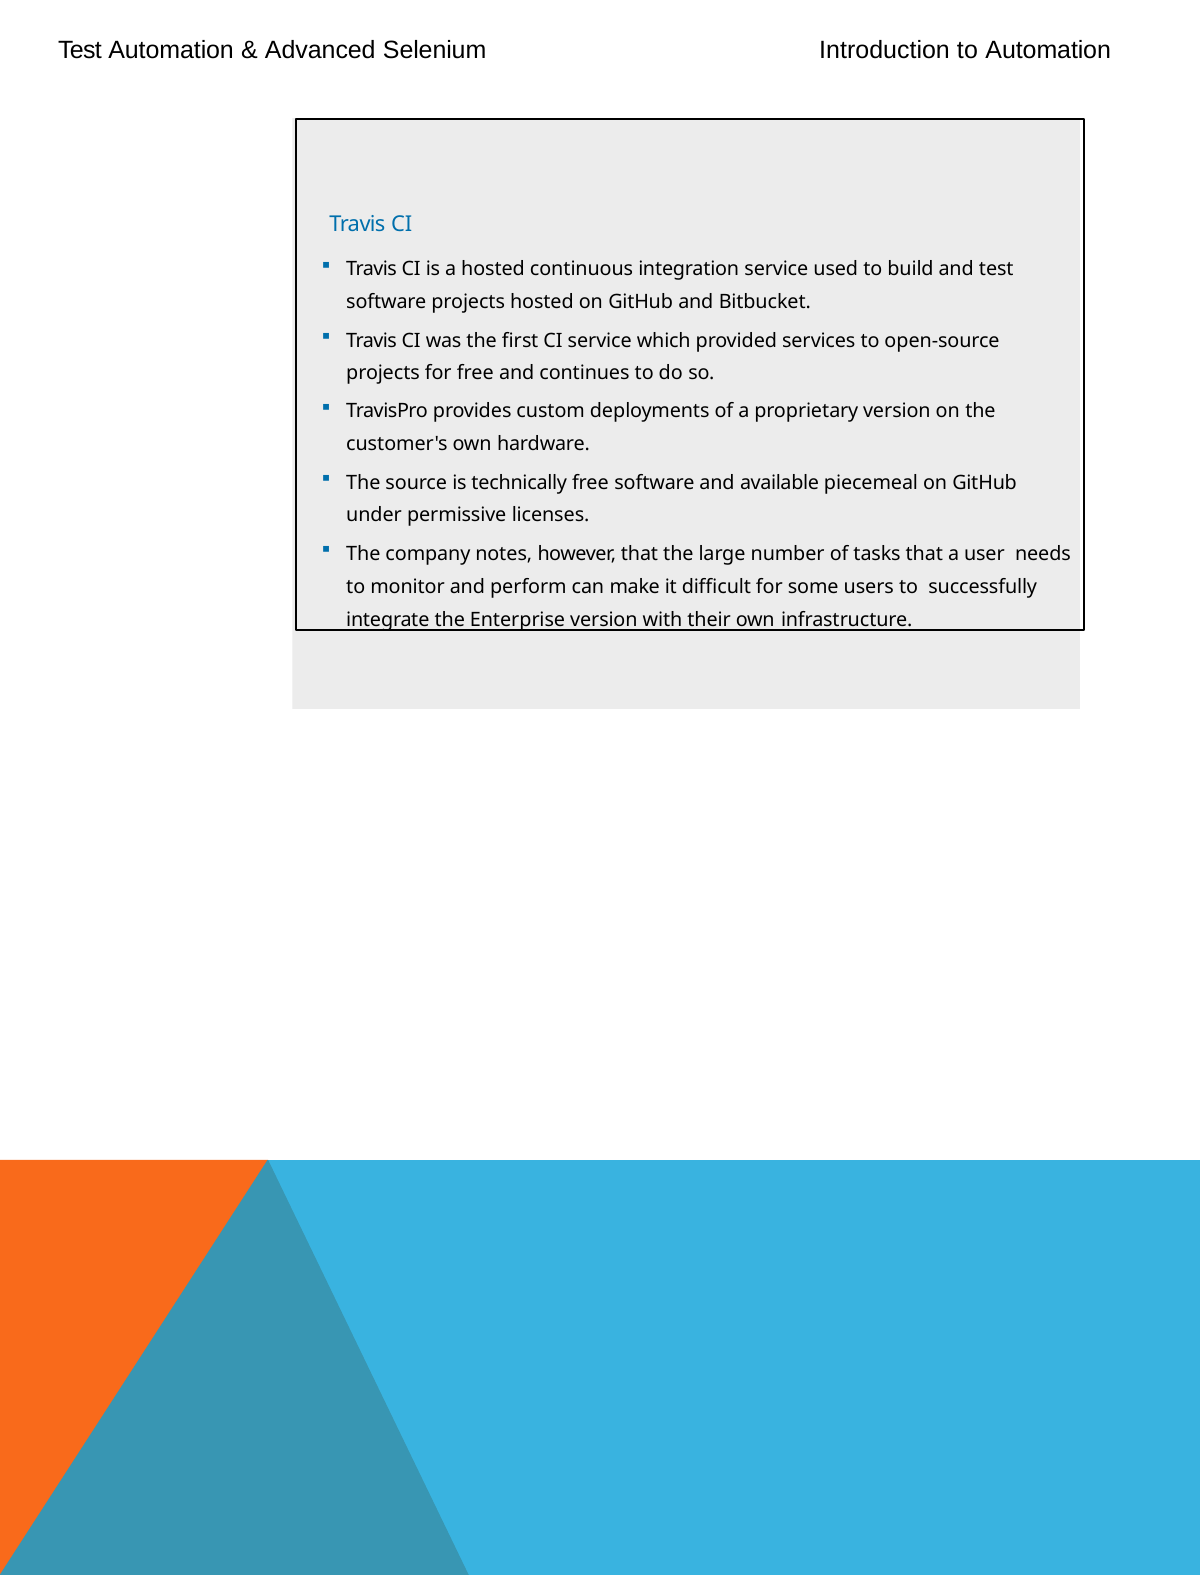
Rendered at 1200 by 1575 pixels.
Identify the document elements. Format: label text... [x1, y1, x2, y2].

text_box Travis CI Travis CI is a hosted continuous integration service used to build and test software projects hosted on GitHub and Bitbucket. Travis CI was the first CI service which provided services to open-source projects for free and continues to do so. TravisPro provides custom deployments of a proprietary version on the customer's own hardware. The source is technically free software and available piecemeal on GitHub under permissive licenses. The company notes, however, that the large number of tasks that a user needs to monitor and perform can make it difficult for some users to successfully integrate the Enterprise version with their own infrastructure. [296, 118, 1084, 630]
text_box Introduction to Automation [817, 31, 1112, 64]
text_box Test Automation & Advanced Selenium [56, 31, 490, 64]
text_box [292, 118, 1080, 709]
